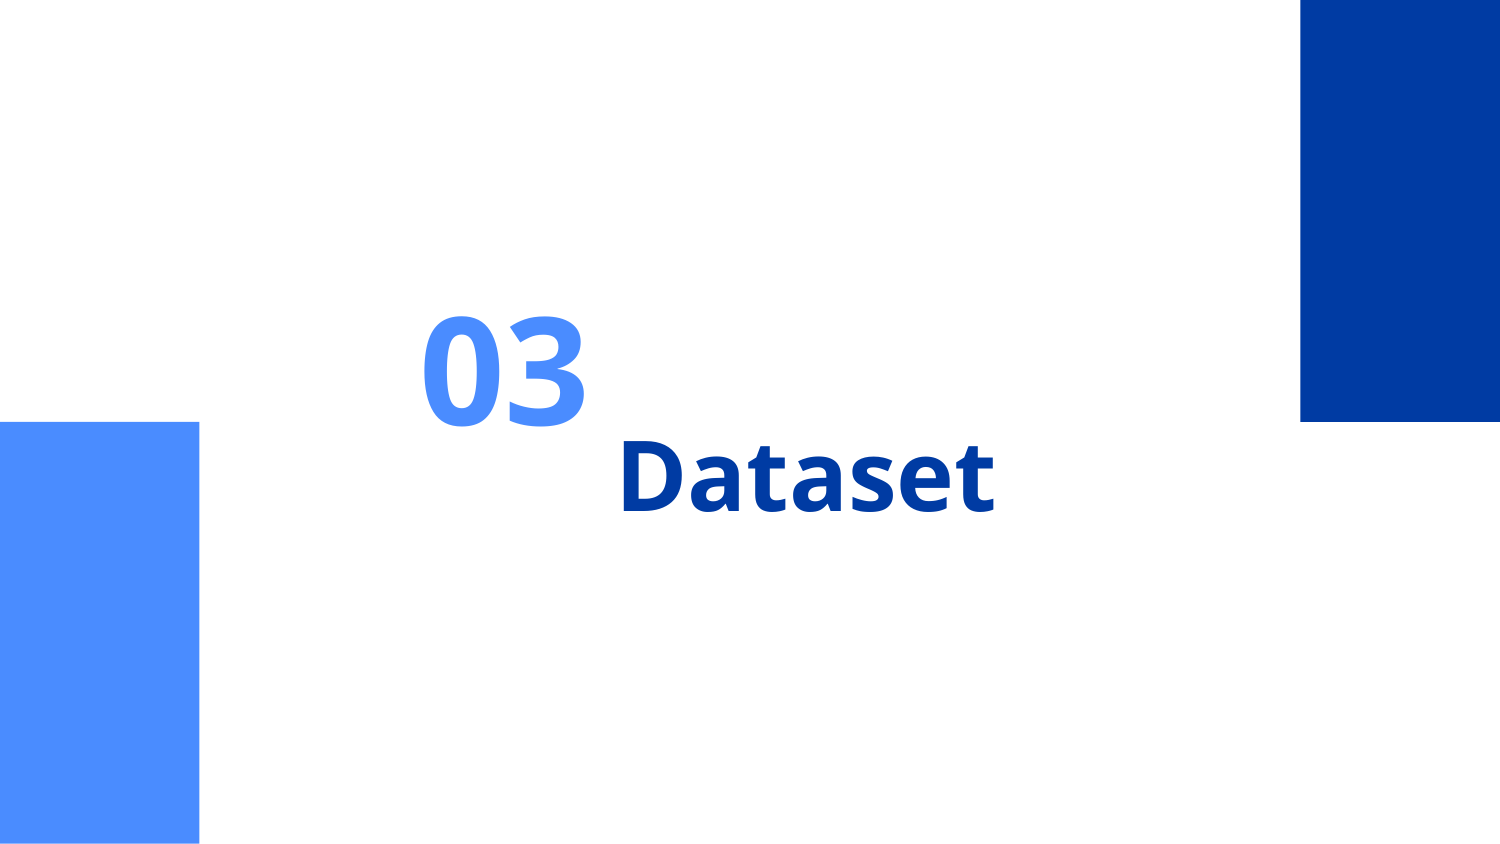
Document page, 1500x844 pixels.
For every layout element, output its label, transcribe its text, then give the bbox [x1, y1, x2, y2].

text_box 03 [404, 268, 1157, 463]
text_box Dataset [599, 421, 1500, 546]
